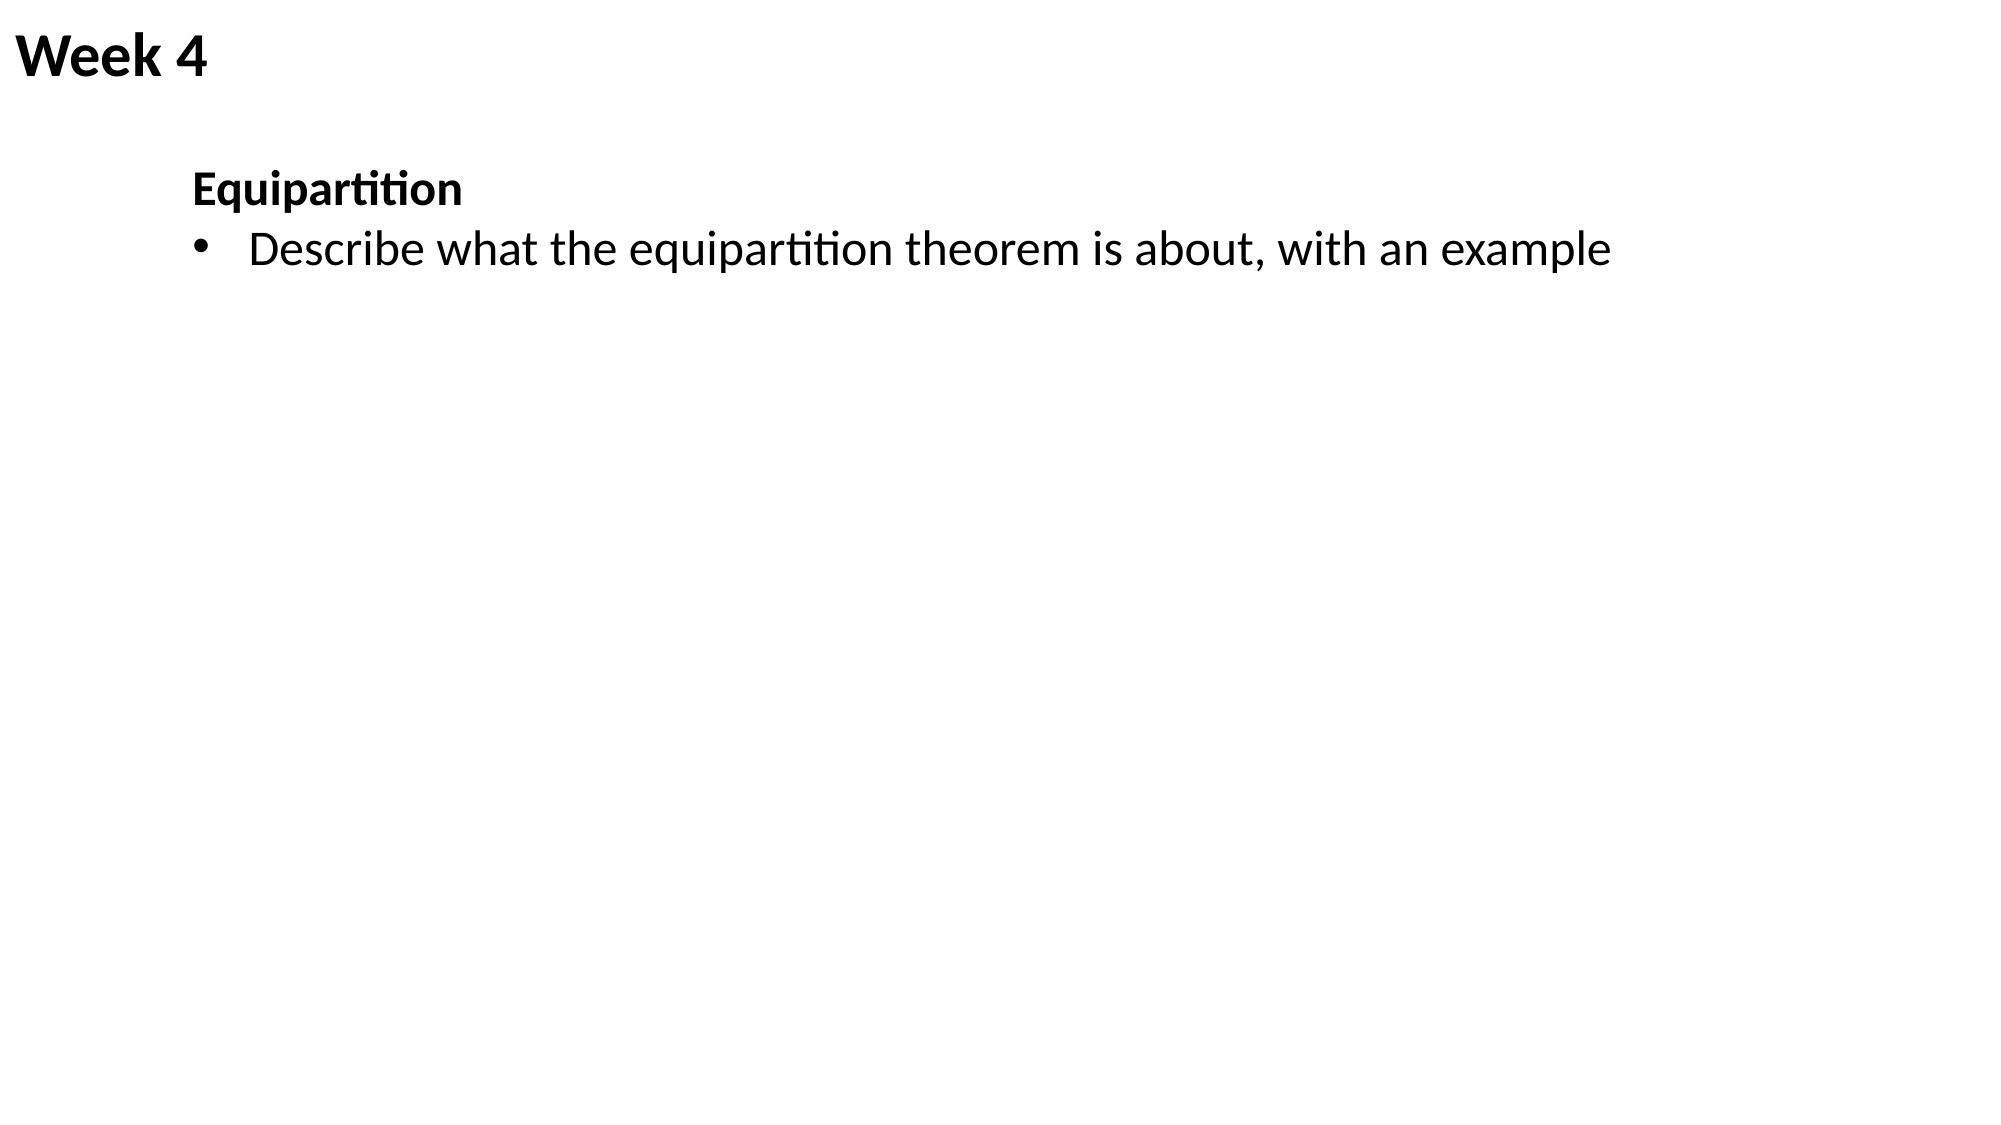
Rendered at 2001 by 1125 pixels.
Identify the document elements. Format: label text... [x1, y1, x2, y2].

text_box Equipartition Describe what the equipartition theorem is about, with an example [177, 147, 1868, 283]
text_box Week 4 [0, 0, 2000, 97]
